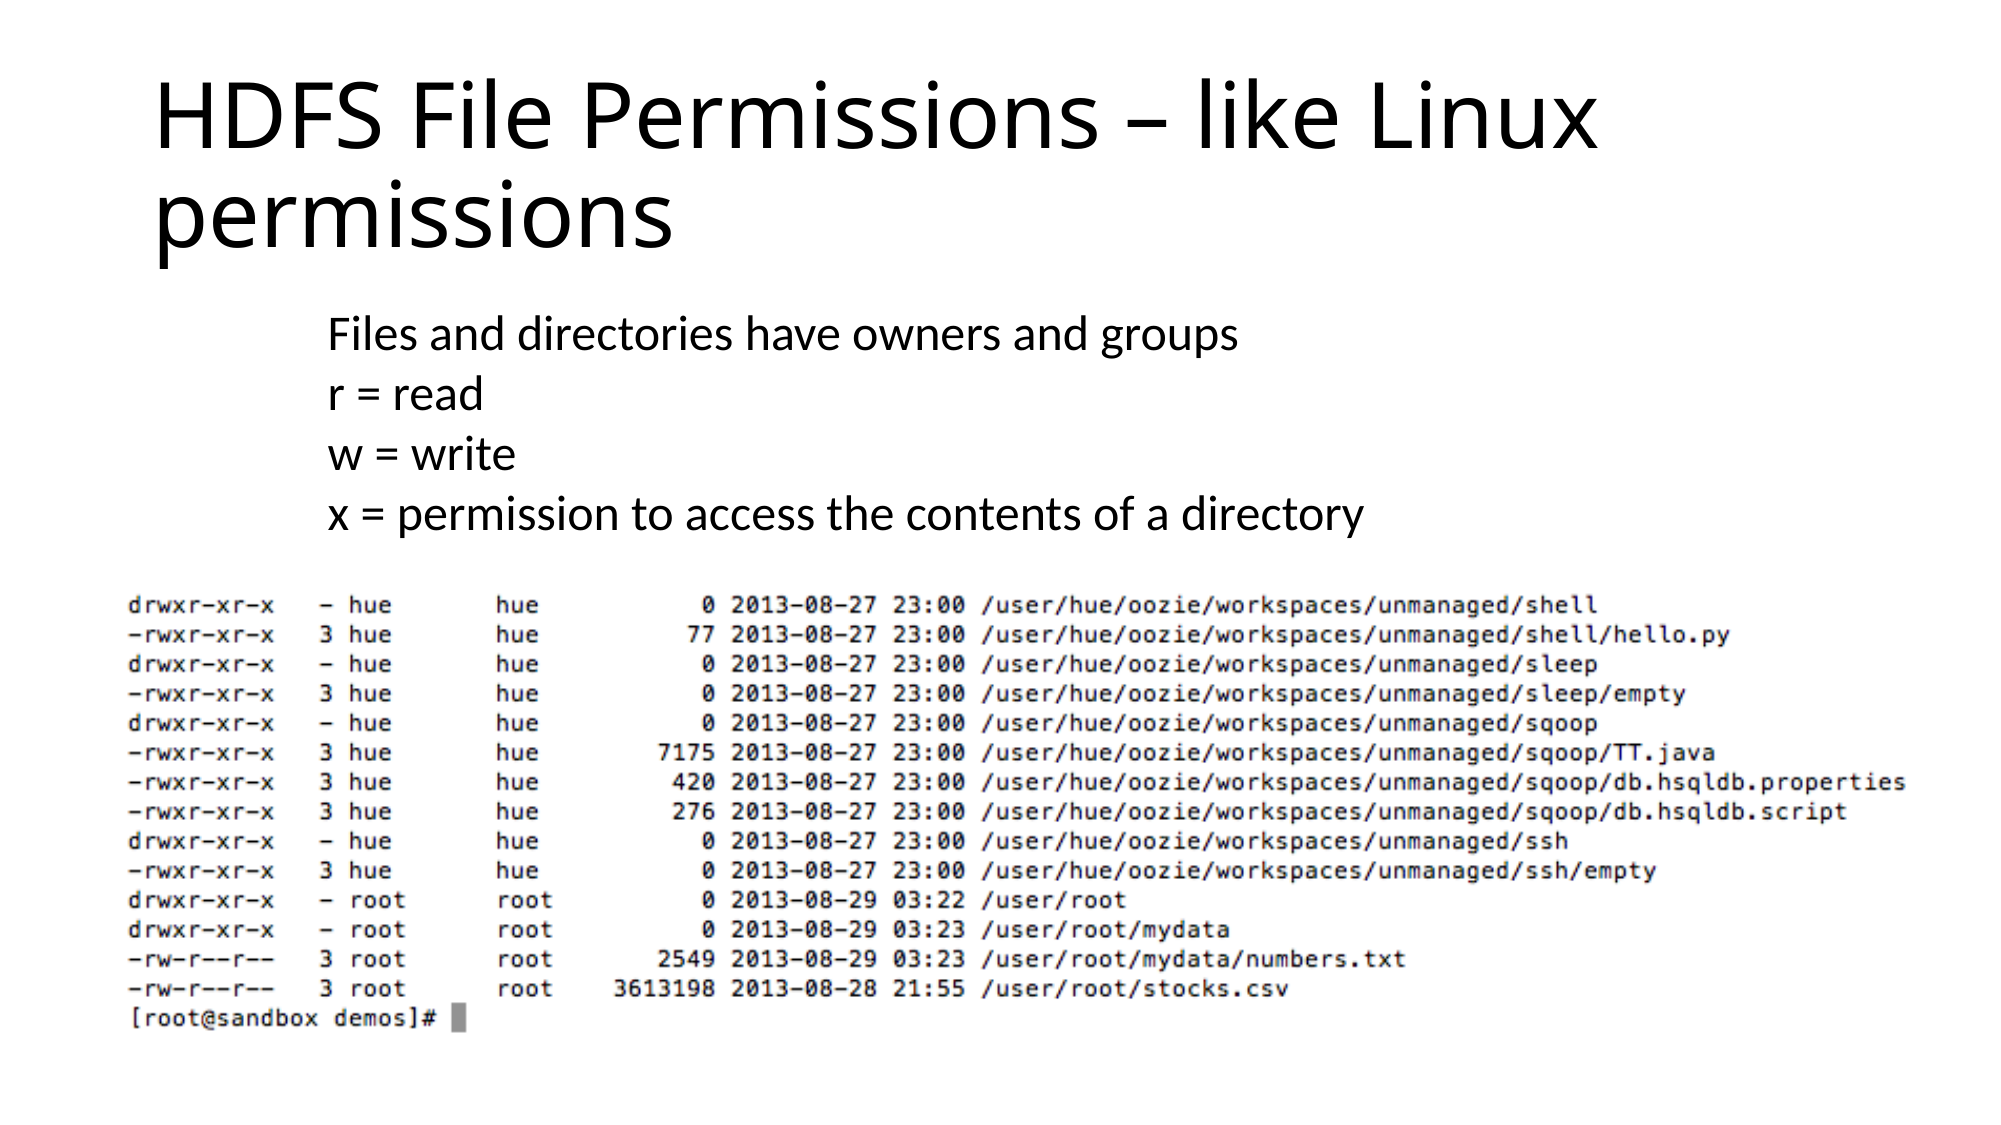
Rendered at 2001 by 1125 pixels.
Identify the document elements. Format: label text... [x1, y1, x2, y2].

picture [120, 586, 1931, 1037]
list Files and directories have owners and groups r = read w = write x = permission to access the contents of a directory [312, 239, 1657, 586]
title HDFS File Permissions – like Linux permissions [137, 59, 1863, 278]
